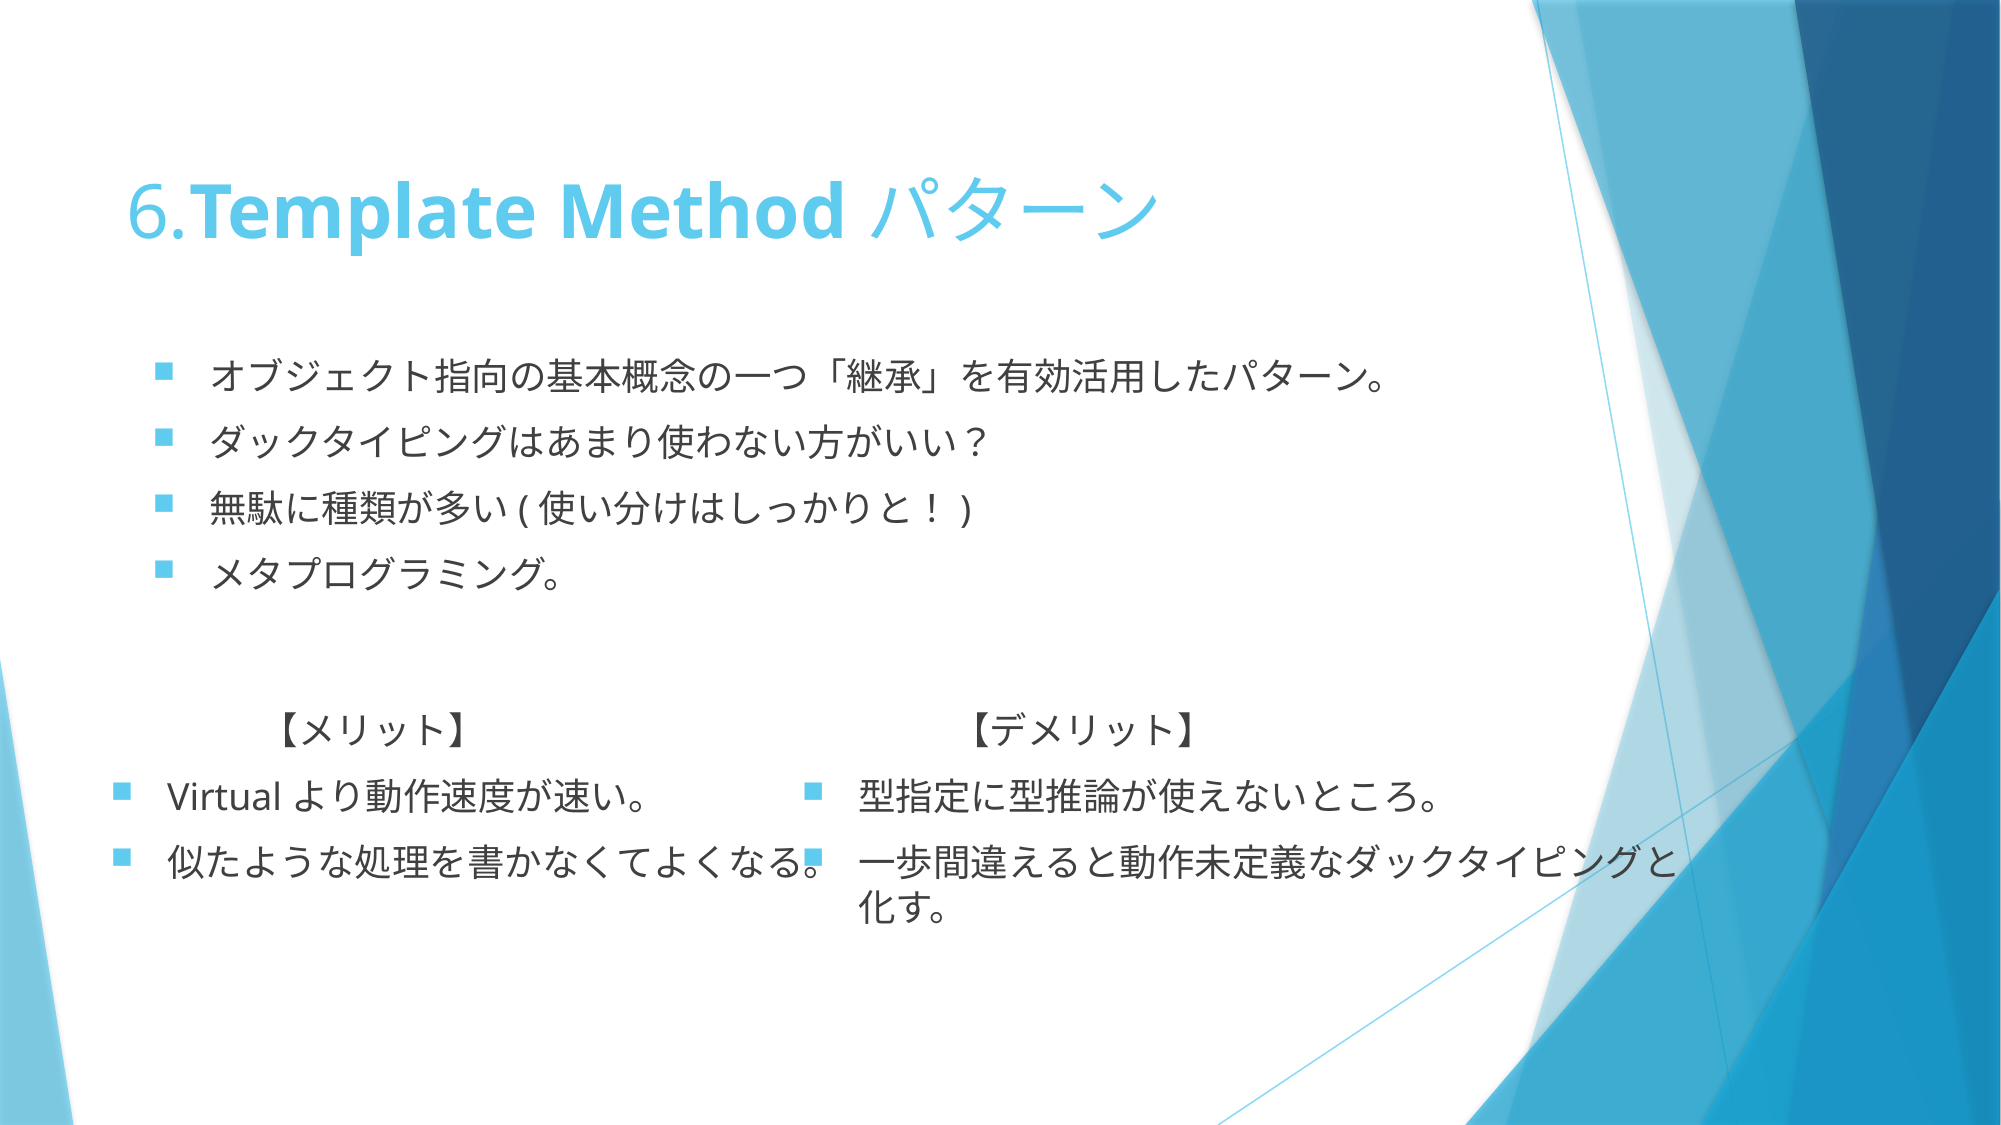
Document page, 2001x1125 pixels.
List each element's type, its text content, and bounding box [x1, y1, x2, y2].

title 6.Template Methodパターン [111, 99, 1522, 317]
text_box 【メリット】 Virtualより動作速度が速い。 似たような処理を書かなくてよくなる。 [95, 699, 787, 1055]
text_box 【デメリット】 型指定に型推論が使えないところ。 一歩間違えると動作未定義なダックタイピングと化す。 [787, 699, 1733, 1055]
text_box オブジェクト指向の基本概念の一つ「継承」を有効活用したパターン。 ダックタイピングはあまり使わない方がいい？ 無駄に種類が多い(使い分けはしっかりと！) メタプログラミング。 [137, 345, 1573, 699]
